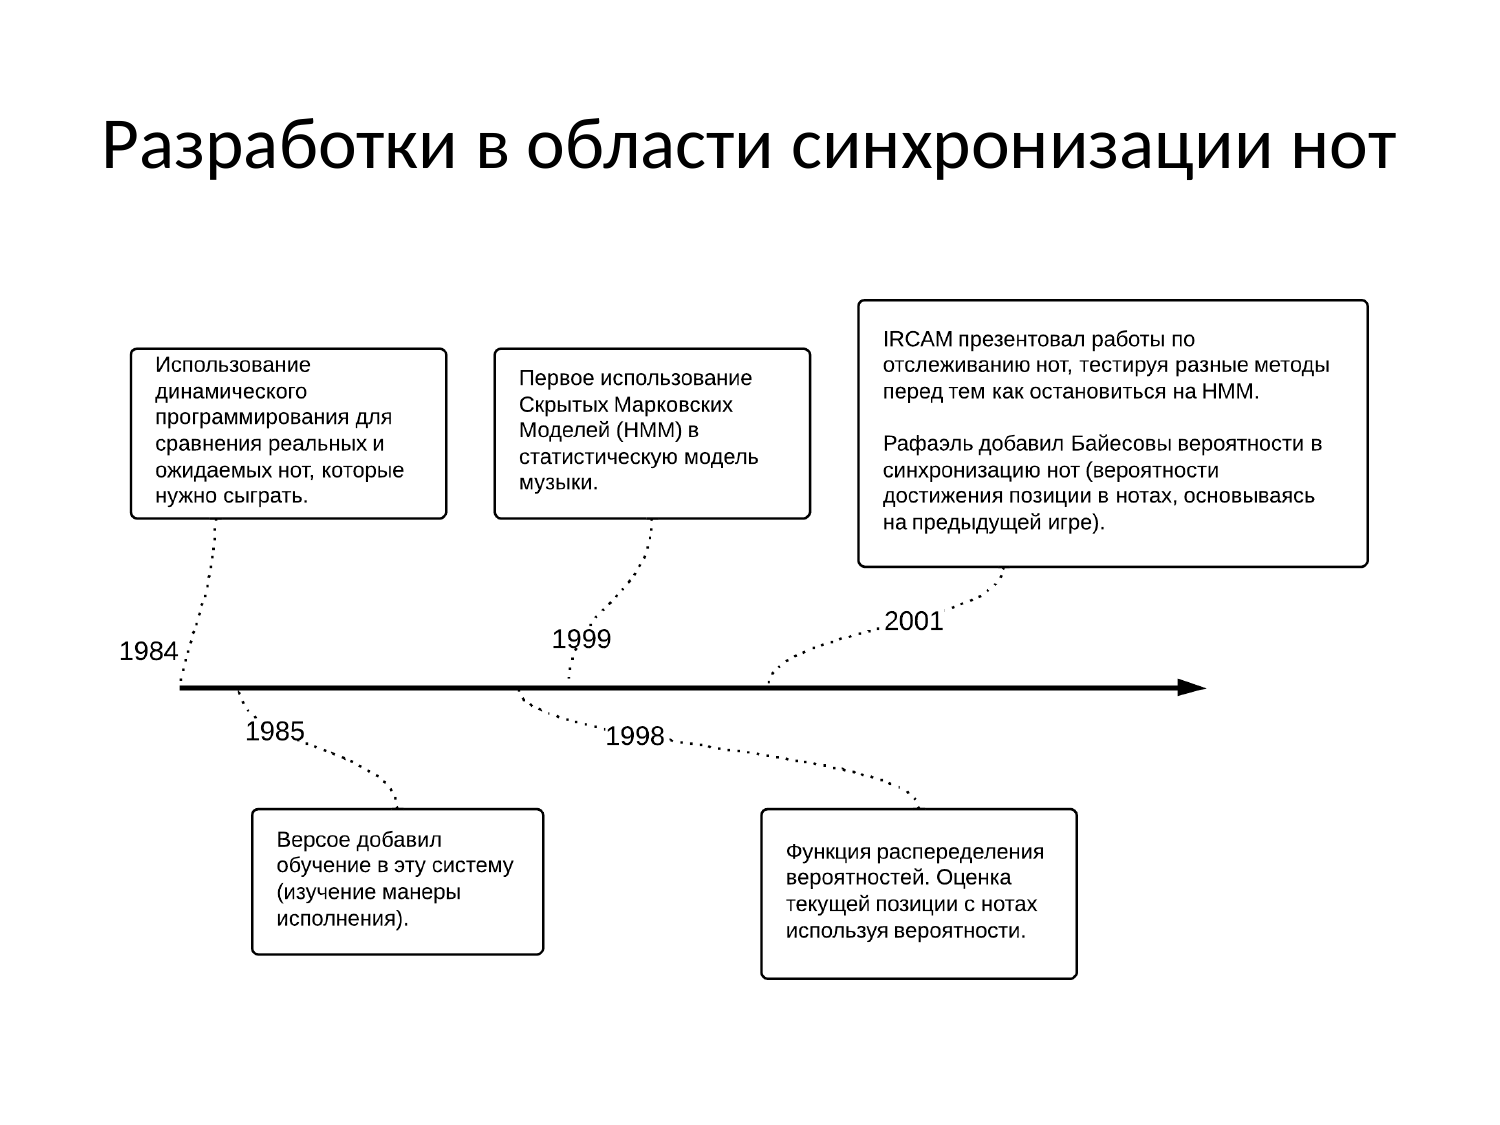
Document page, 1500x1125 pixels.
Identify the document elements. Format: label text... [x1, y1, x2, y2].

title Разработки в области синхронизации нот [75, 45, 1425, 233]
picture [98, 266, 1387, 1028]
